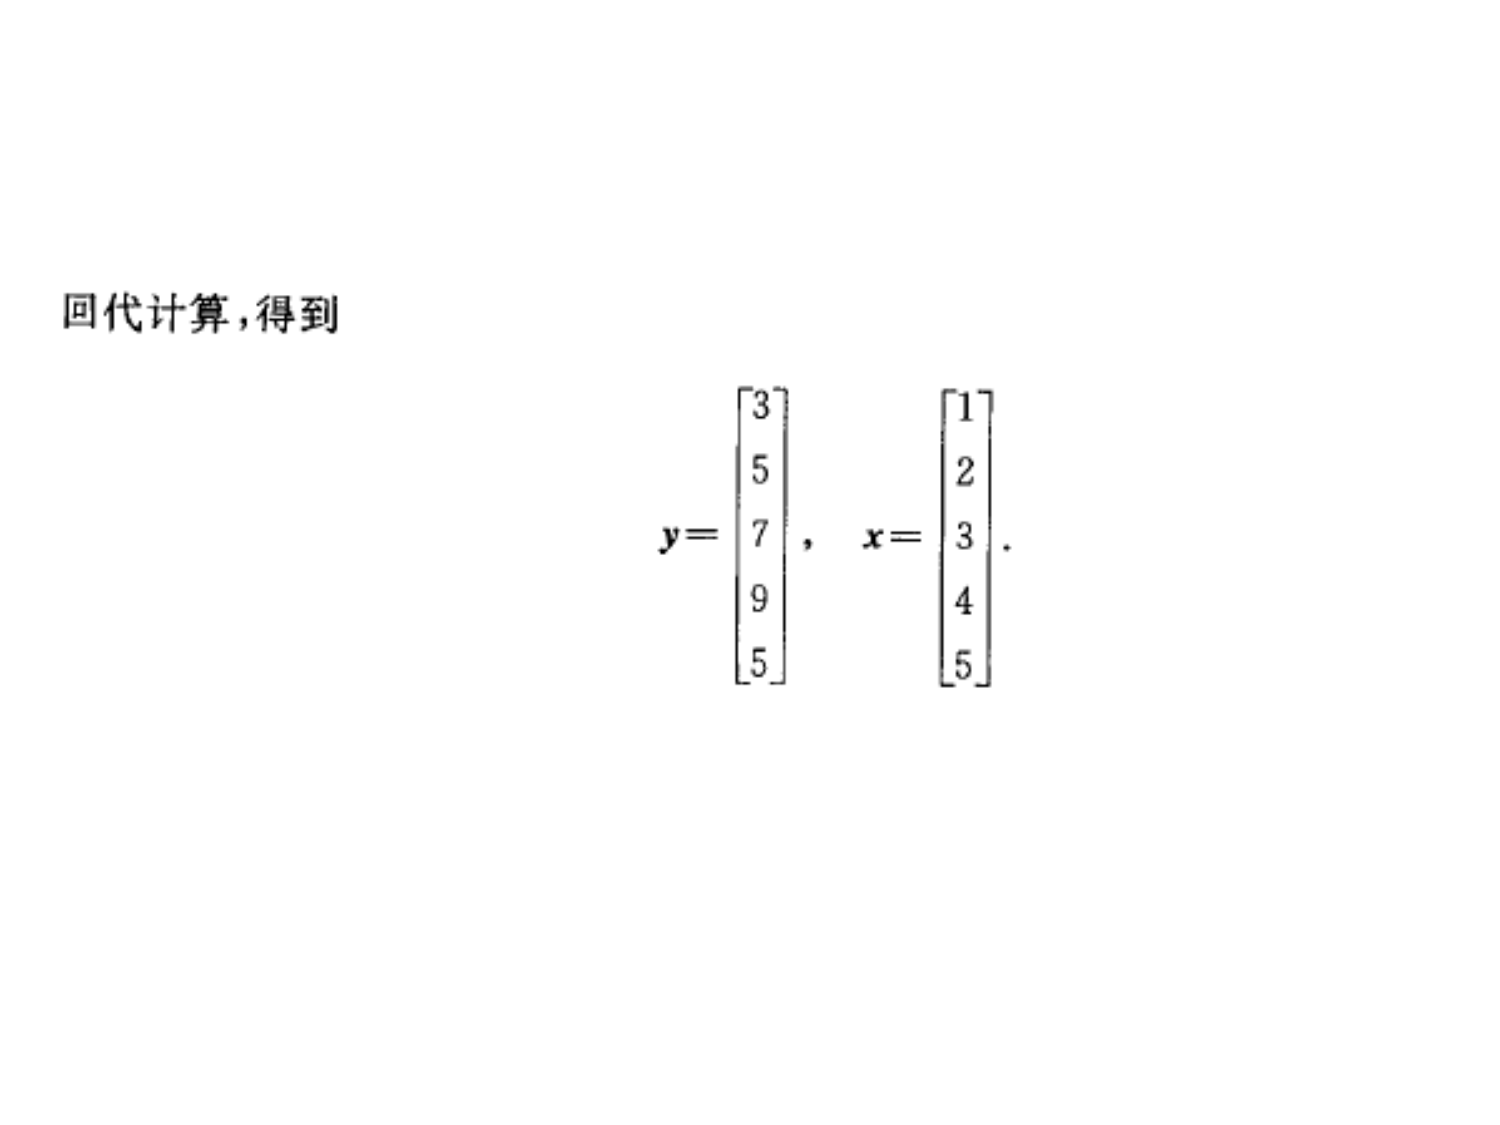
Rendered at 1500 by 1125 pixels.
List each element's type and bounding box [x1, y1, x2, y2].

picture [27, 259, 1473, 758]
